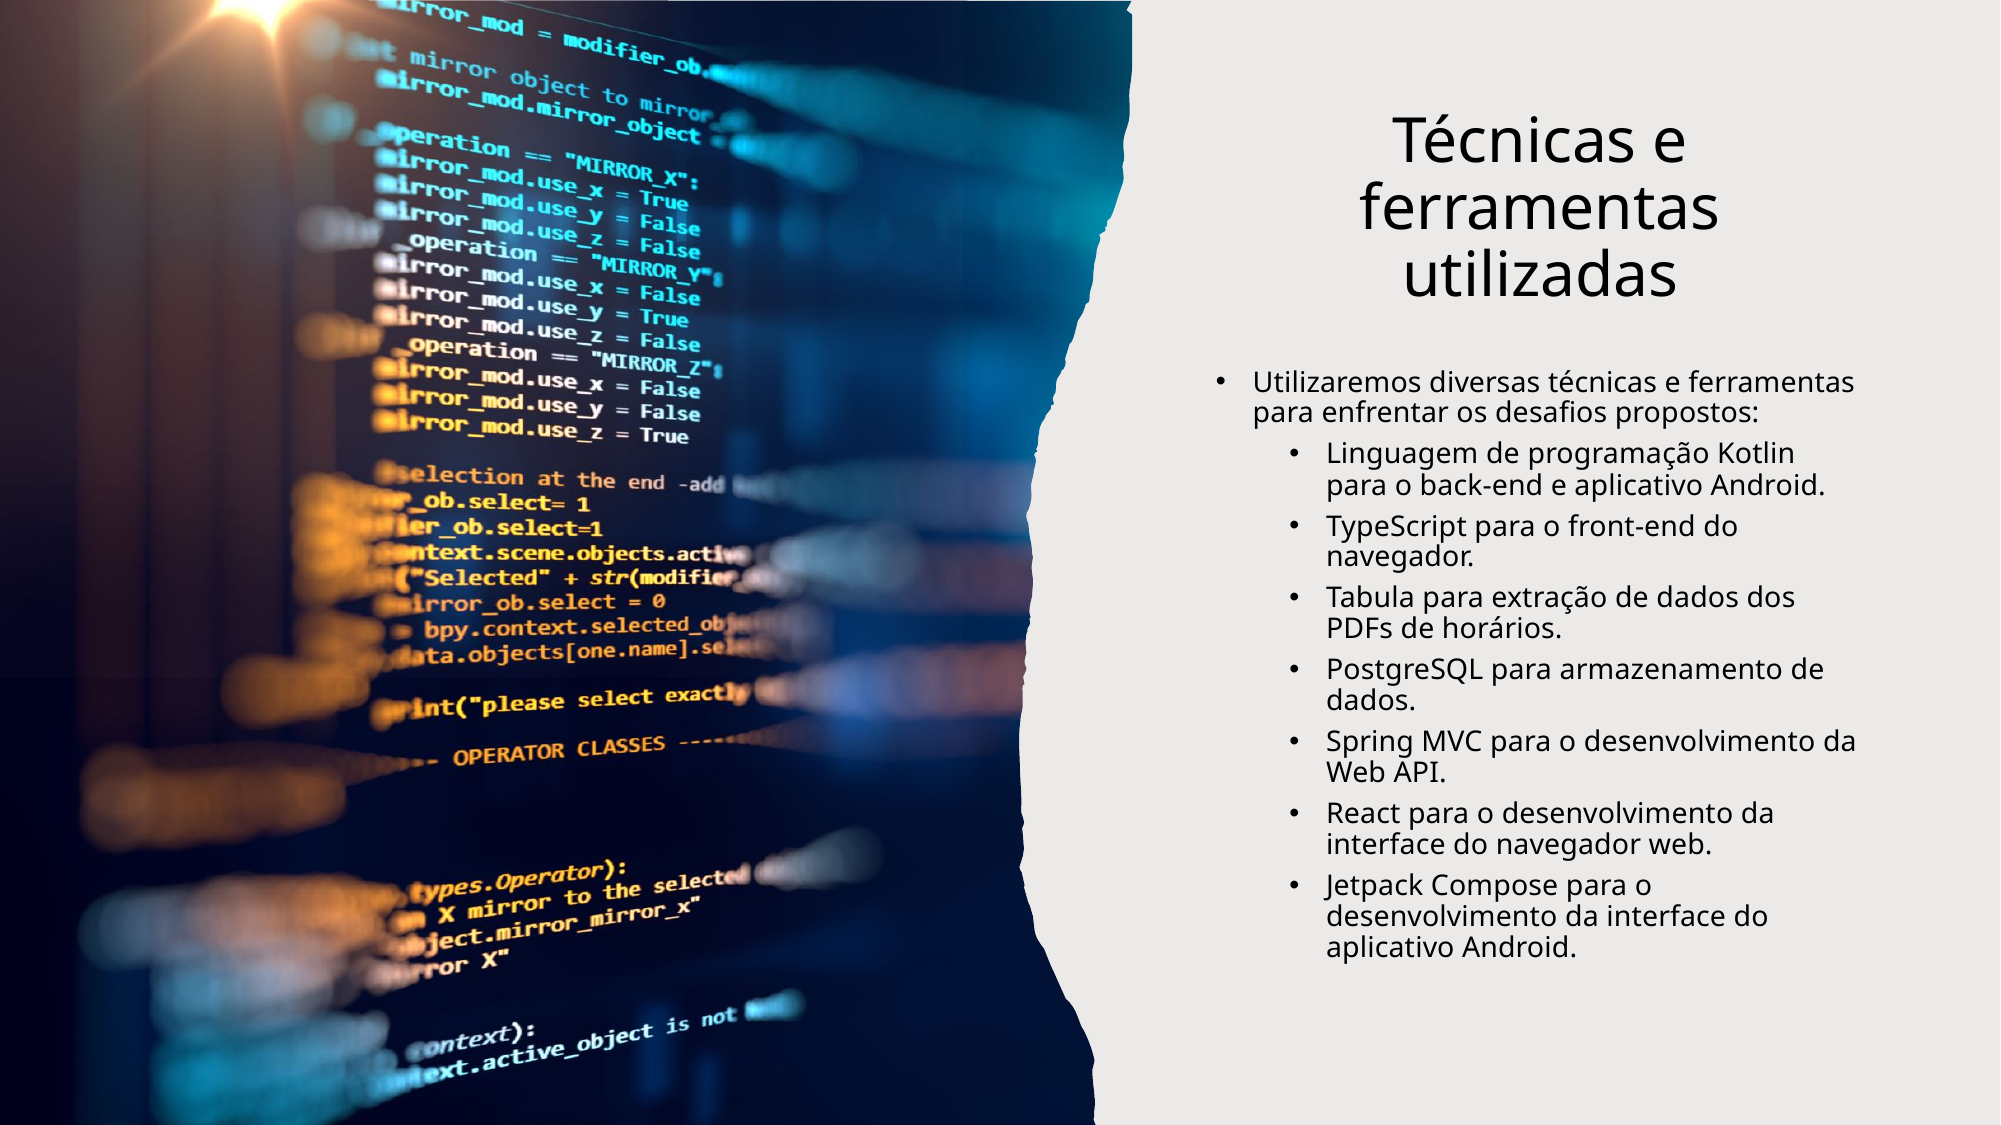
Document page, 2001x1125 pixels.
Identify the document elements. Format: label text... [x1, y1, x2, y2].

title Técnicas e ferramentas utilizadas [1200, 99, 1880, 319]
picture [0, 0, 1133, 1125]
list Utilizaremos diversas técnicas e ferramentas para enfrentar os desafios propostos: Linguagem de programação Kotlin para o back-end e aplicativo Android. TypeScript para o front-end do navegador. Tabula para extração de dados dos PDFs de horários. PostgreSQL para armazenamento de dados. Spring MVC para o desenvolvimento da Web API. React para o desenvolvimento da interface do navegador web. Jetpack Compose para o desenvolvimento da interface do aplicativo Android. [1200, 359, 1880, 1002]
picture [713, 69, 729, 78]
picture [1128, 0, 1133, 14]
text_box [1133, 0, 2000, 1125]
